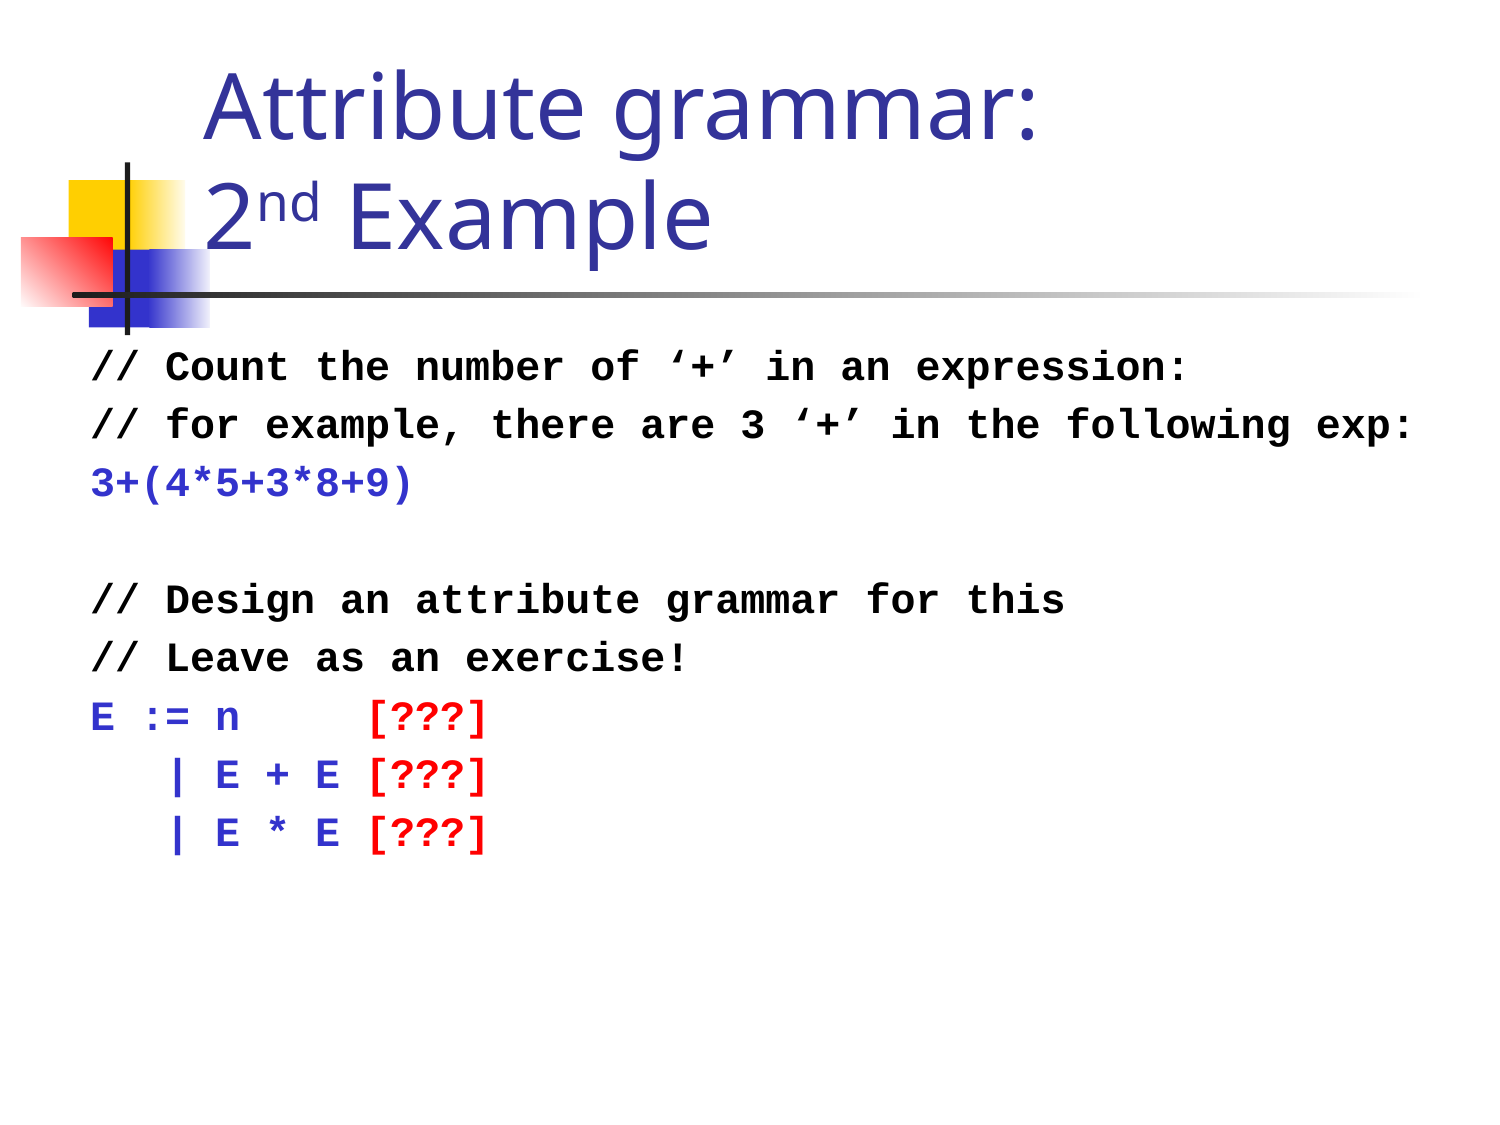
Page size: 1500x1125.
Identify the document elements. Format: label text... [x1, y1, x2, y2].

list // Count the number of ‘+’ in an expression: // for example, there are 3 ‘+’ in the following exp: 3+(4*5+3*8+9) // Design an attribute grammar for this // Leave as an exercise! E := n [???] | E + E [???] | E * E [???] [75, 331, 1463, 1063]
title Attribute grammar: 2nd Example [188, 35, 1468, 275]
